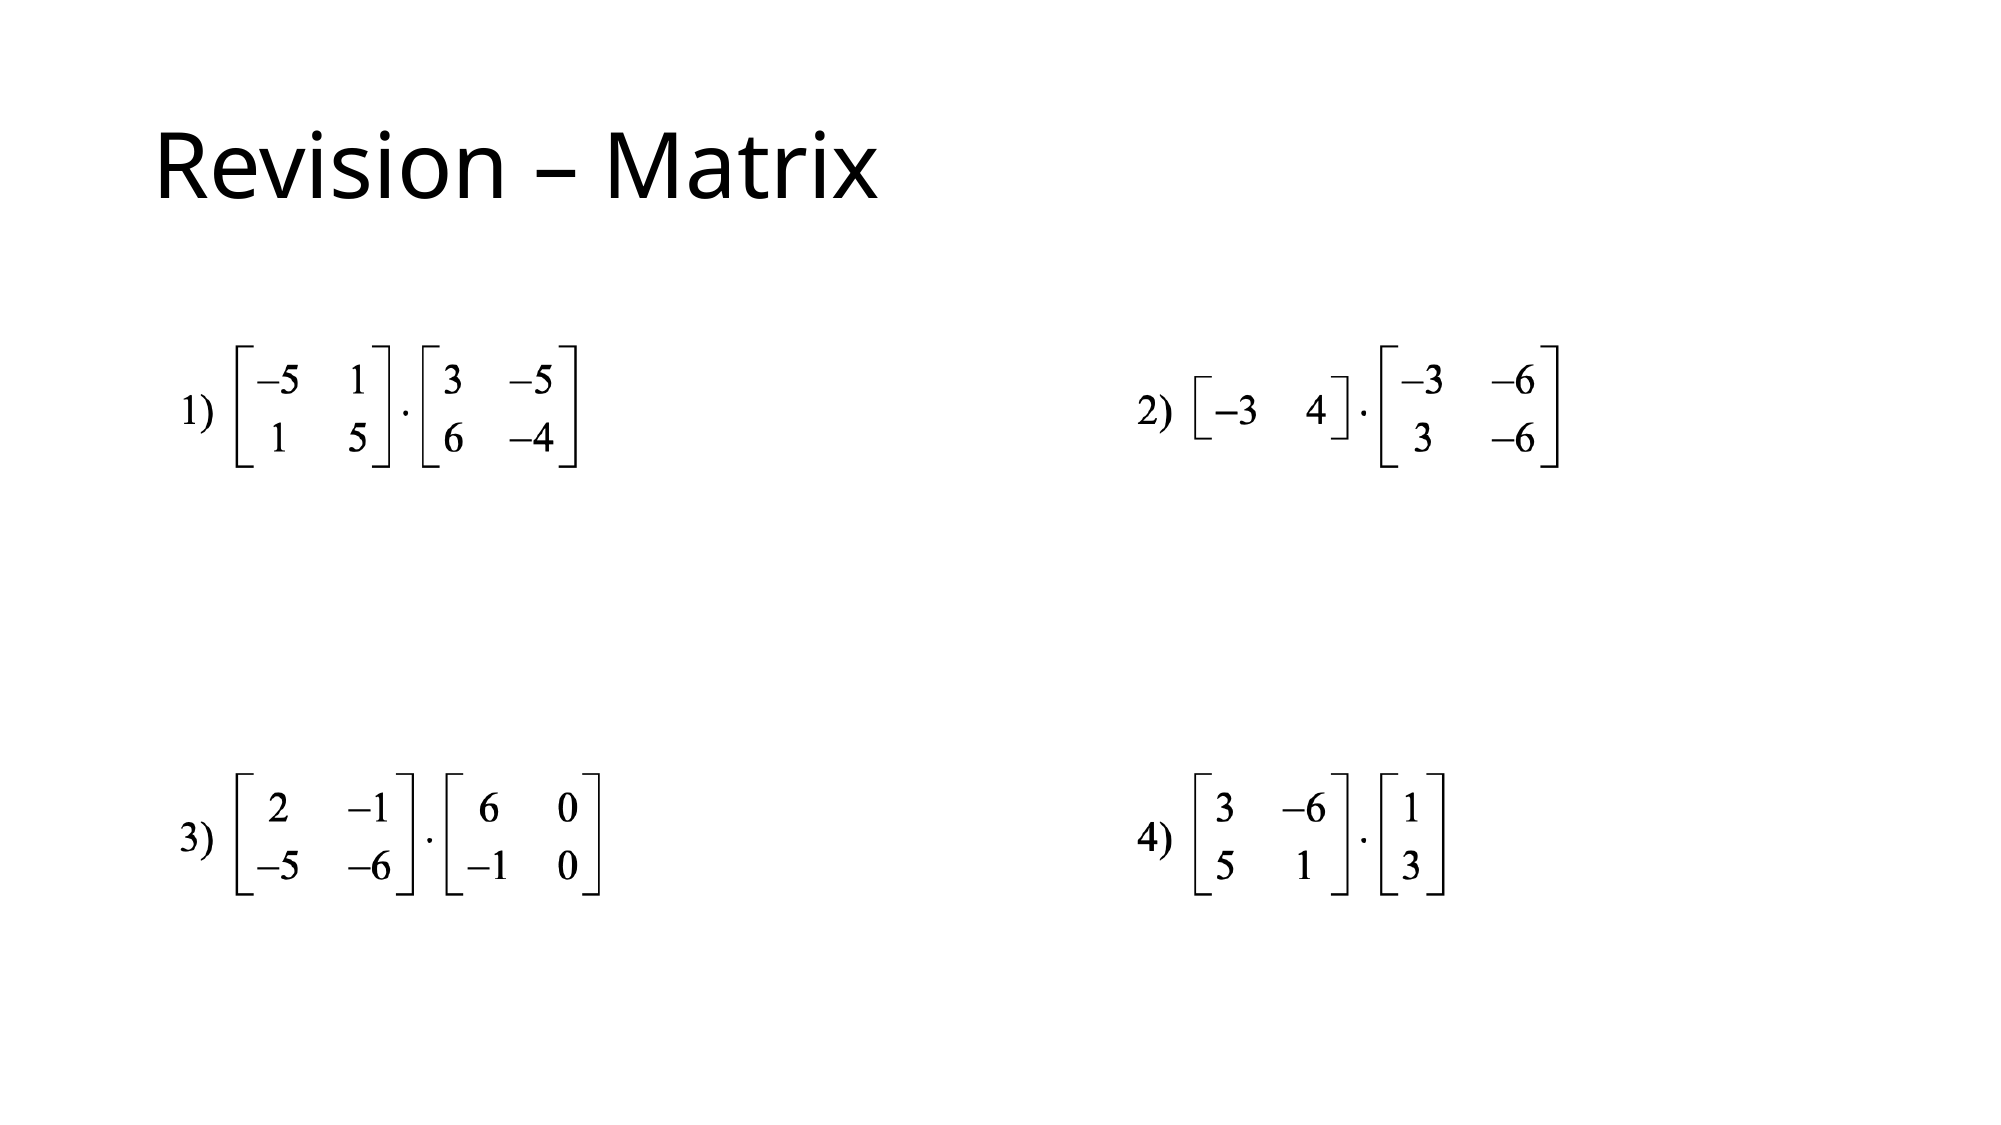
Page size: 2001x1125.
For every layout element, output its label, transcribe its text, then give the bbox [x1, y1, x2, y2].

title Revision – Matrix [137, 59, 1863, 278]
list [137, 330, 1863, 983]
